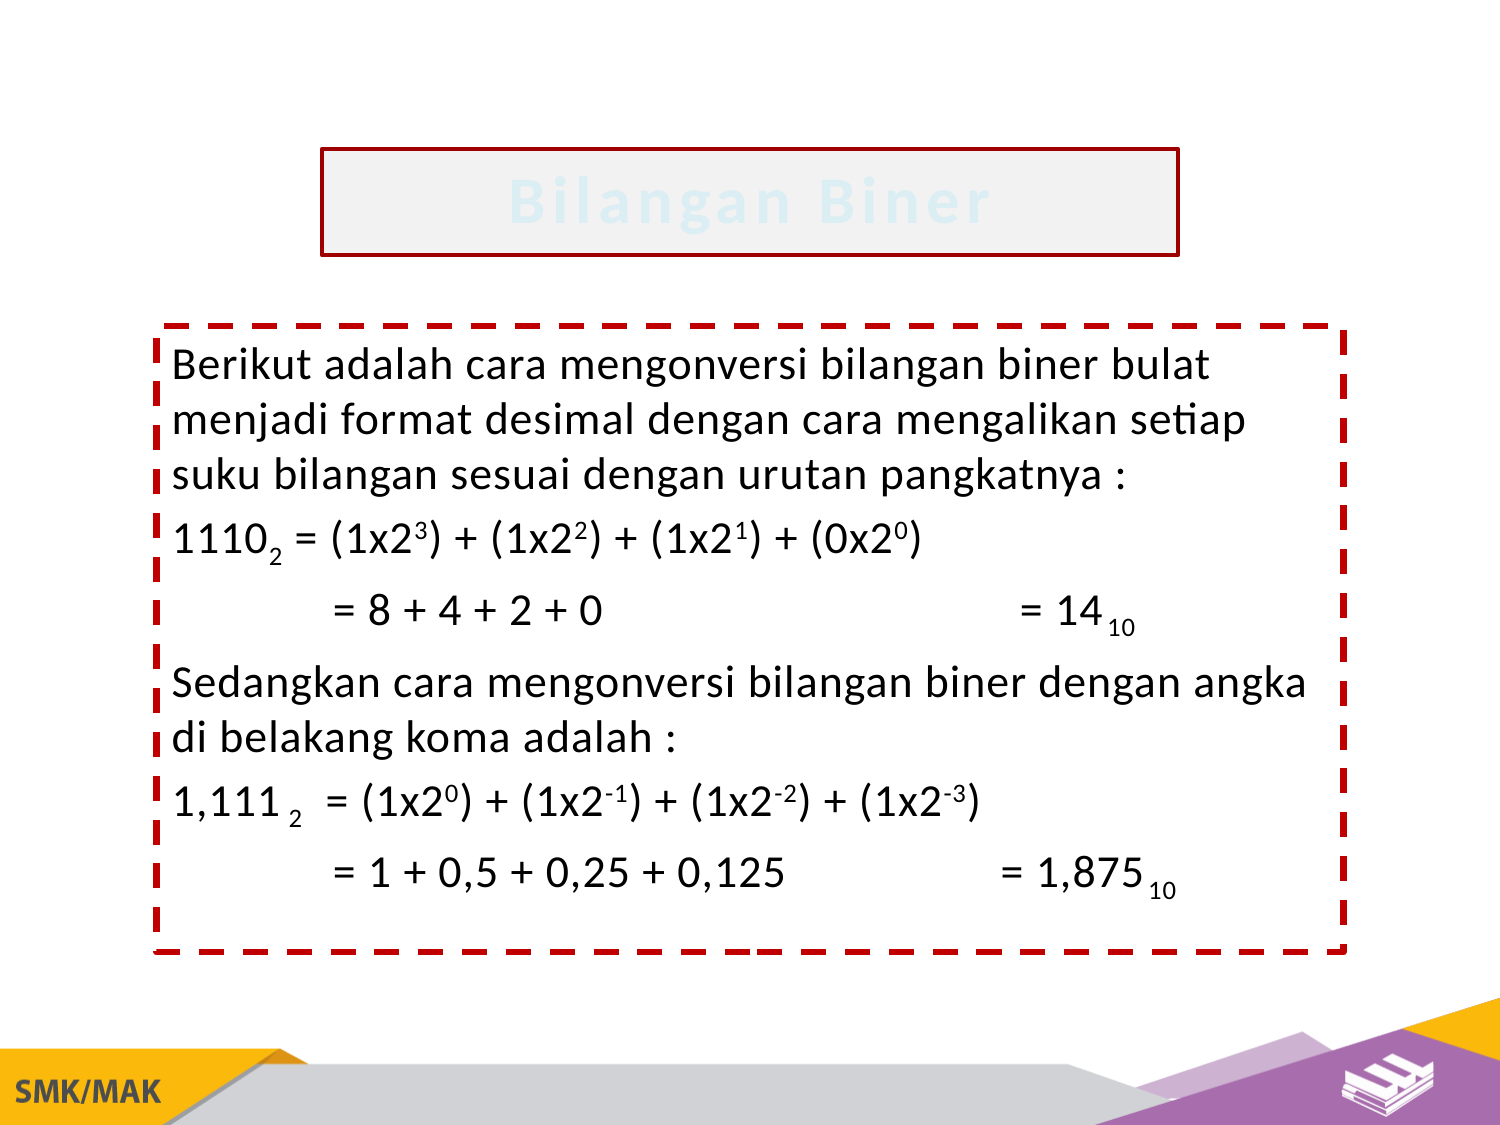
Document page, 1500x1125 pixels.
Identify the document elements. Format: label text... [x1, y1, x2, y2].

picture [0, 998, 1500, 1125]
list Berikut adalah cara mengonversi bilangan biner bulat menjadi format desimal dengan cara mengalikan setiap suku bilangan sesuai dengan urutan pangkatnya : 11102 = (1x23) + (1x22) + (1x21) + (0x20) = 8 + 4 + 2 + 0 = 1410 Sedangkan cara mengonversi bilangan biner dengan angka di belakang koma adalah : 1,111 2 = (1x20) + (1x2-1) + (1x2-2) + (1x2-3) = 1 + 0,5 + 0,25 + 0,125 = 1,87510 [155, 324, 1345, 954]
text_box Bilangan Biner [320, 147, 1180, 257]
